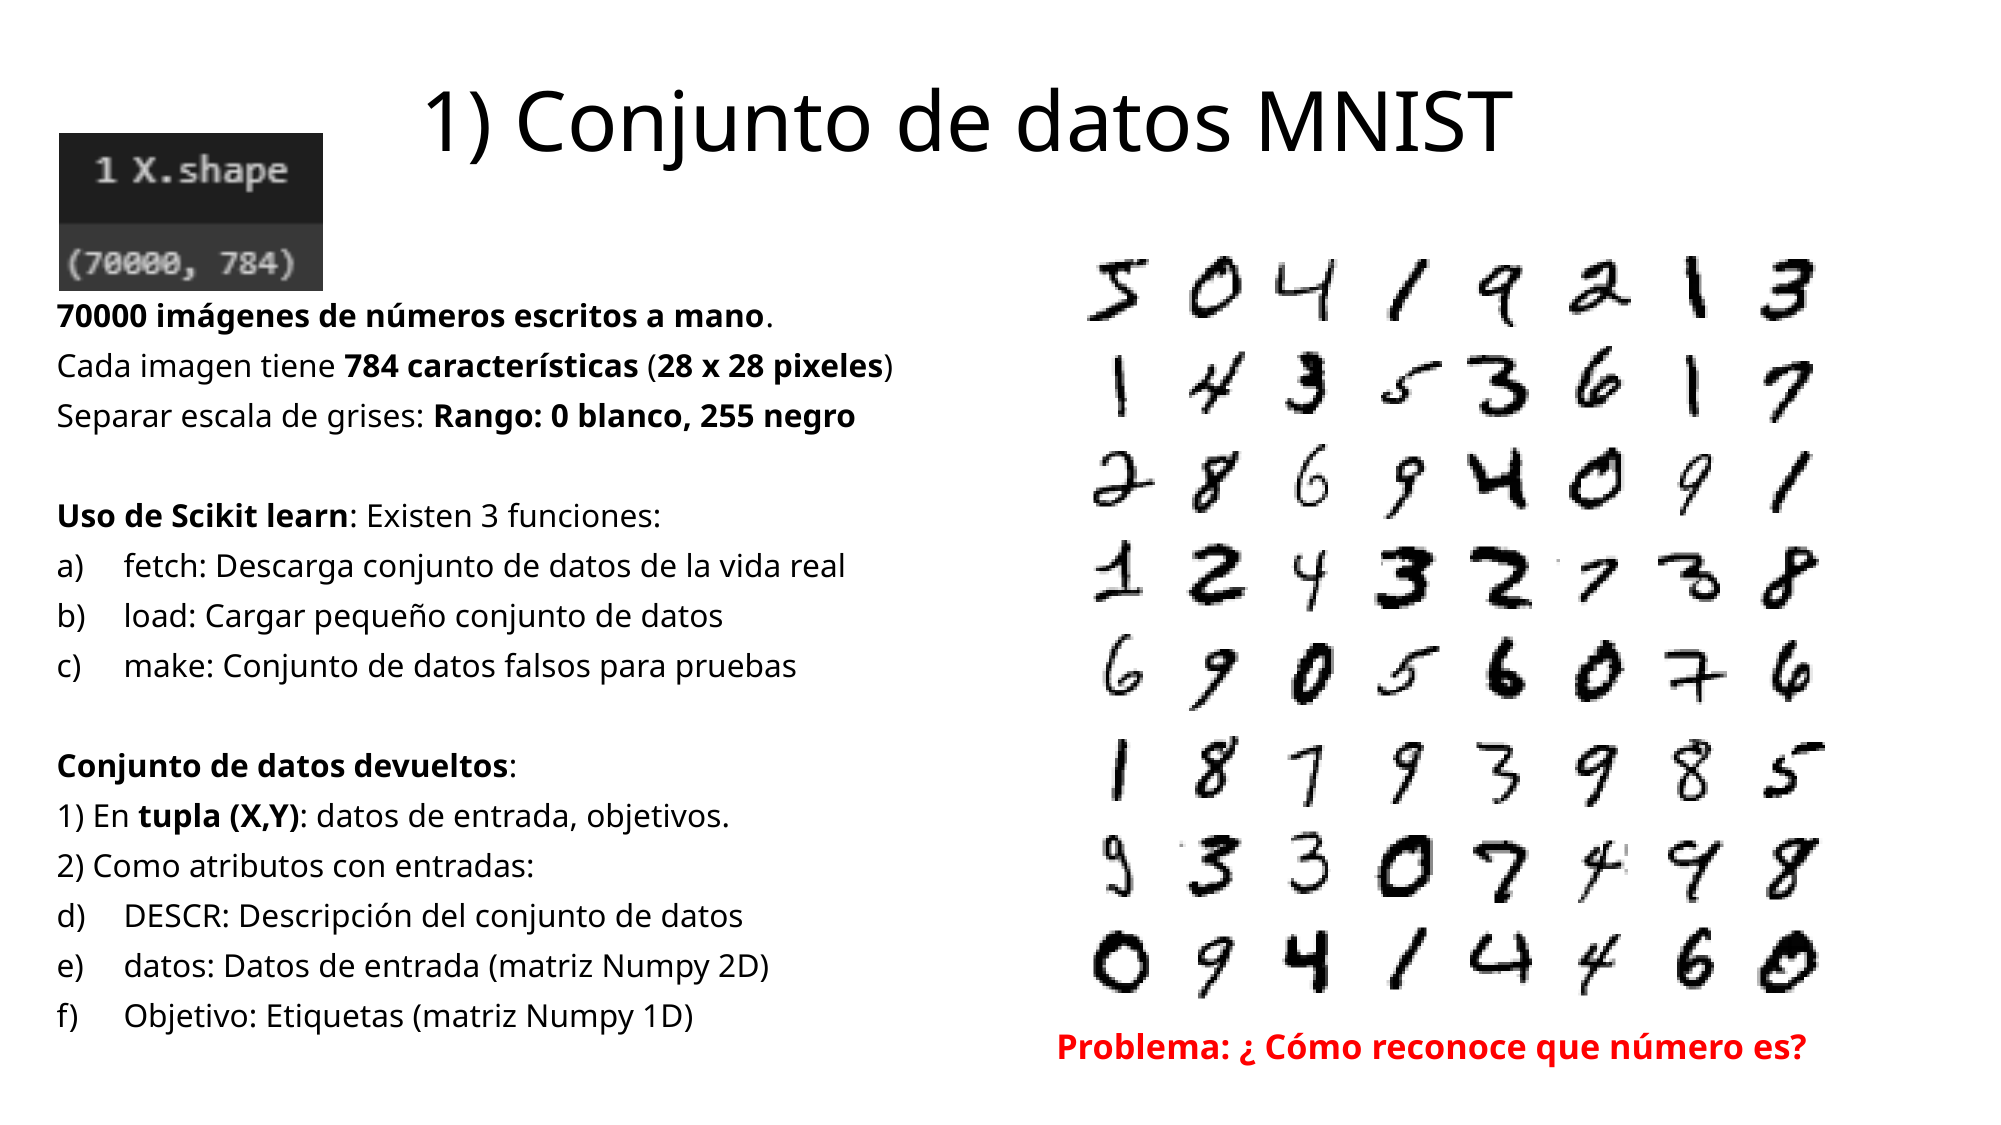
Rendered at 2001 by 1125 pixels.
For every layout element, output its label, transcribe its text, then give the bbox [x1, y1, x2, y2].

title 1) Conjunto de datos MNIST [24, 64, 1911, 186]
list 70000 imágenes de números escritos a mano. Cada imagen tiene 784 características (28 x 28 pixeles) Separar escala de grises: Rango: 0 blanco, 255 negro Uso de Scikit learn: Existen 3 funciones: fetch: Descarga conjunto de datos de la vida real load: Cargar pequeño conjunto de datos make: Conjunto de datos falsos para pruebas Conjunto de datos devueltos: 1) En tupla (X,Y): datos de entrada, objetivos. 2) Como atributos con entradas: DESCR: Descripción del conjunto de datos datos: Datos de entrada (matriz Numpy 2D) Objetivo: Etiquetas (matriz Numpy 1D) [41, 238, 1018, 1046]
picture [1067, 237, 1838, 1008]
text_box Problema: ¿ Cómo reconoce que número es? [1041, 1022, 1911, 1099]
picture [58, 133, 323, 291]
